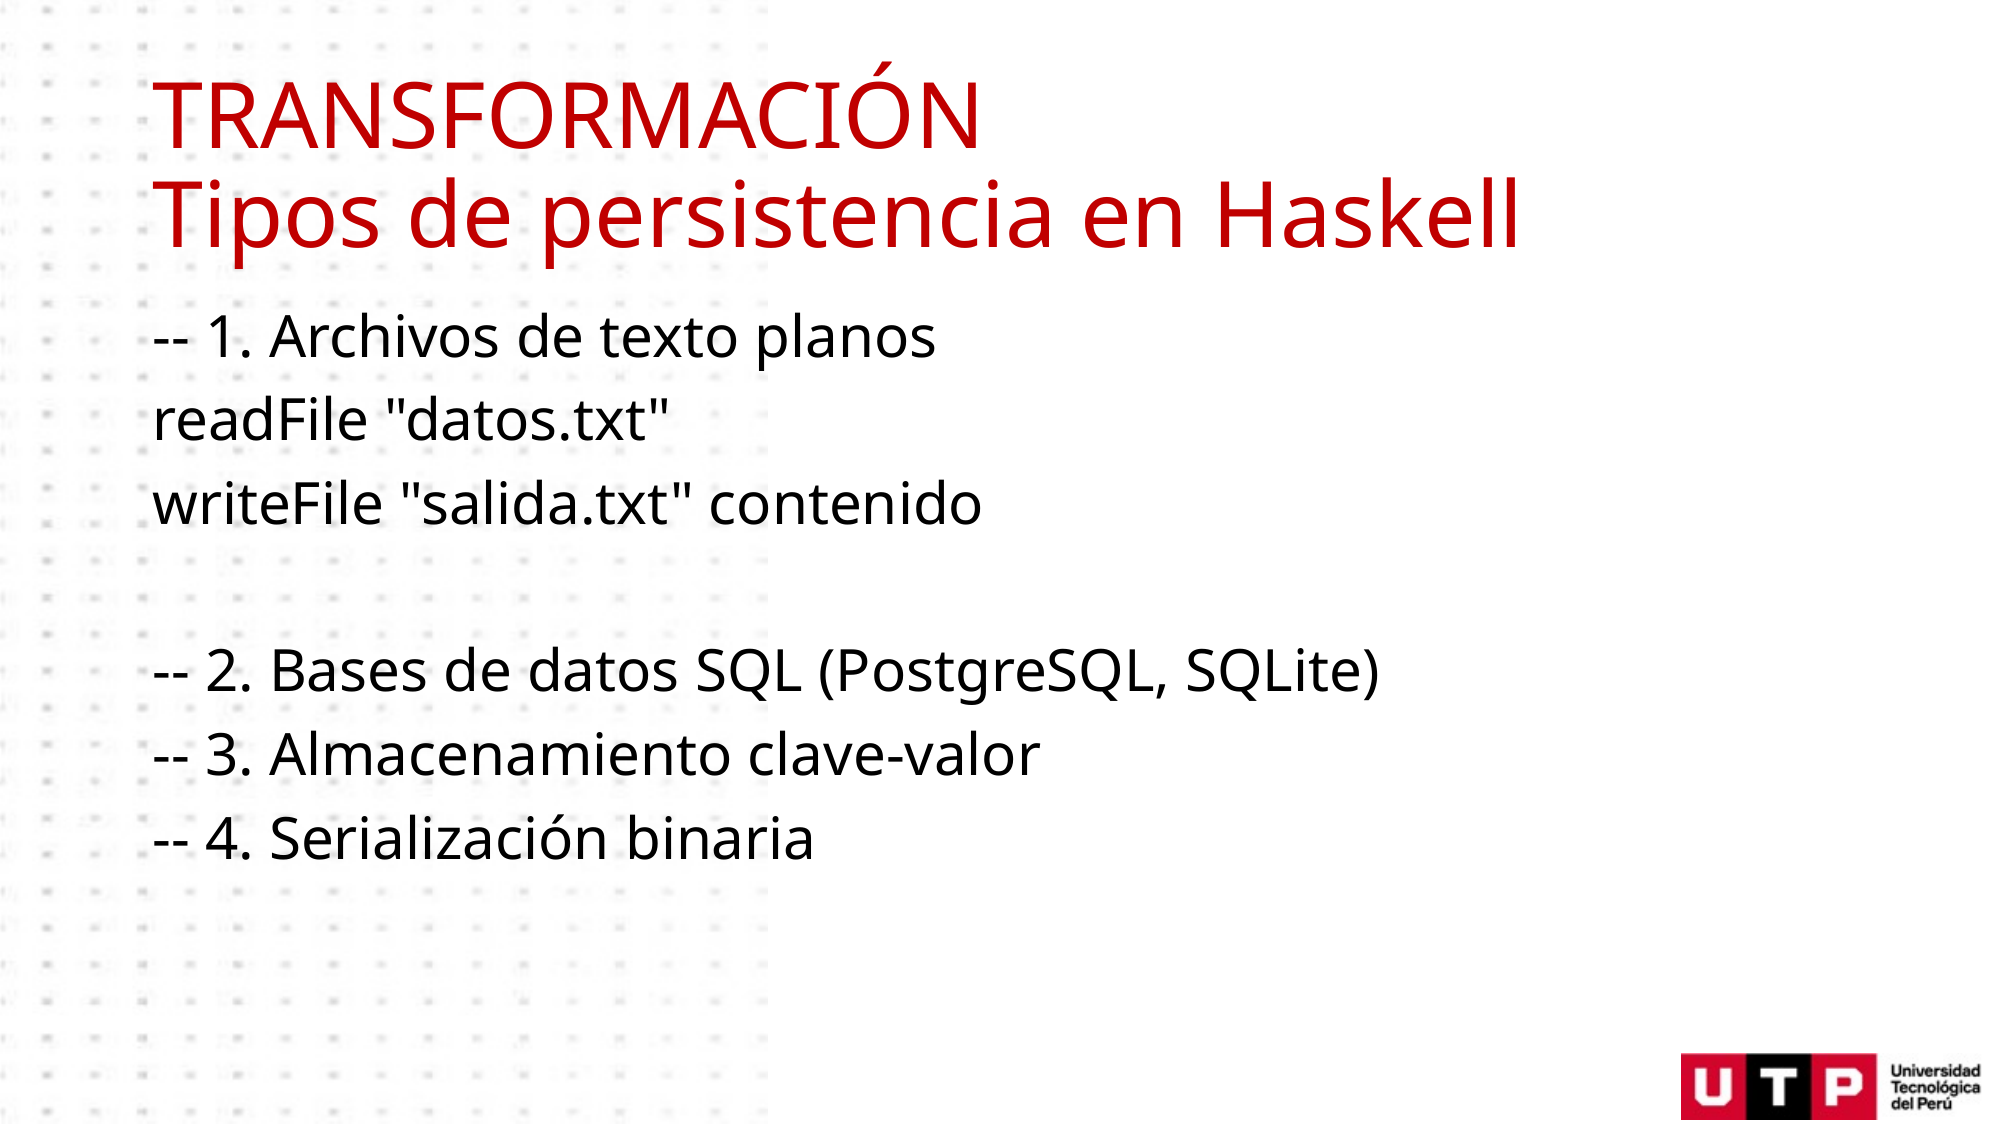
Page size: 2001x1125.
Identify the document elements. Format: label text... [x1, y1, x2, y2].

list -- 1. Archivos de texto planos readFile "datos.txt" writeFile "salida.txt" contenido -- 2. Bases de datos SQL (PostgreSQL, SQLite) -- 3. Almacenamiento clave-valor -- 4. Serialización binaria [769, 299, 1863, 1014]
title TRANSFORMACIÓN Tipos de persistencia en Haskell [769, 59, 1863, 278]
picture [1680, 1053, 2000, 1120]
picture [0, 0, 769, 1124]
